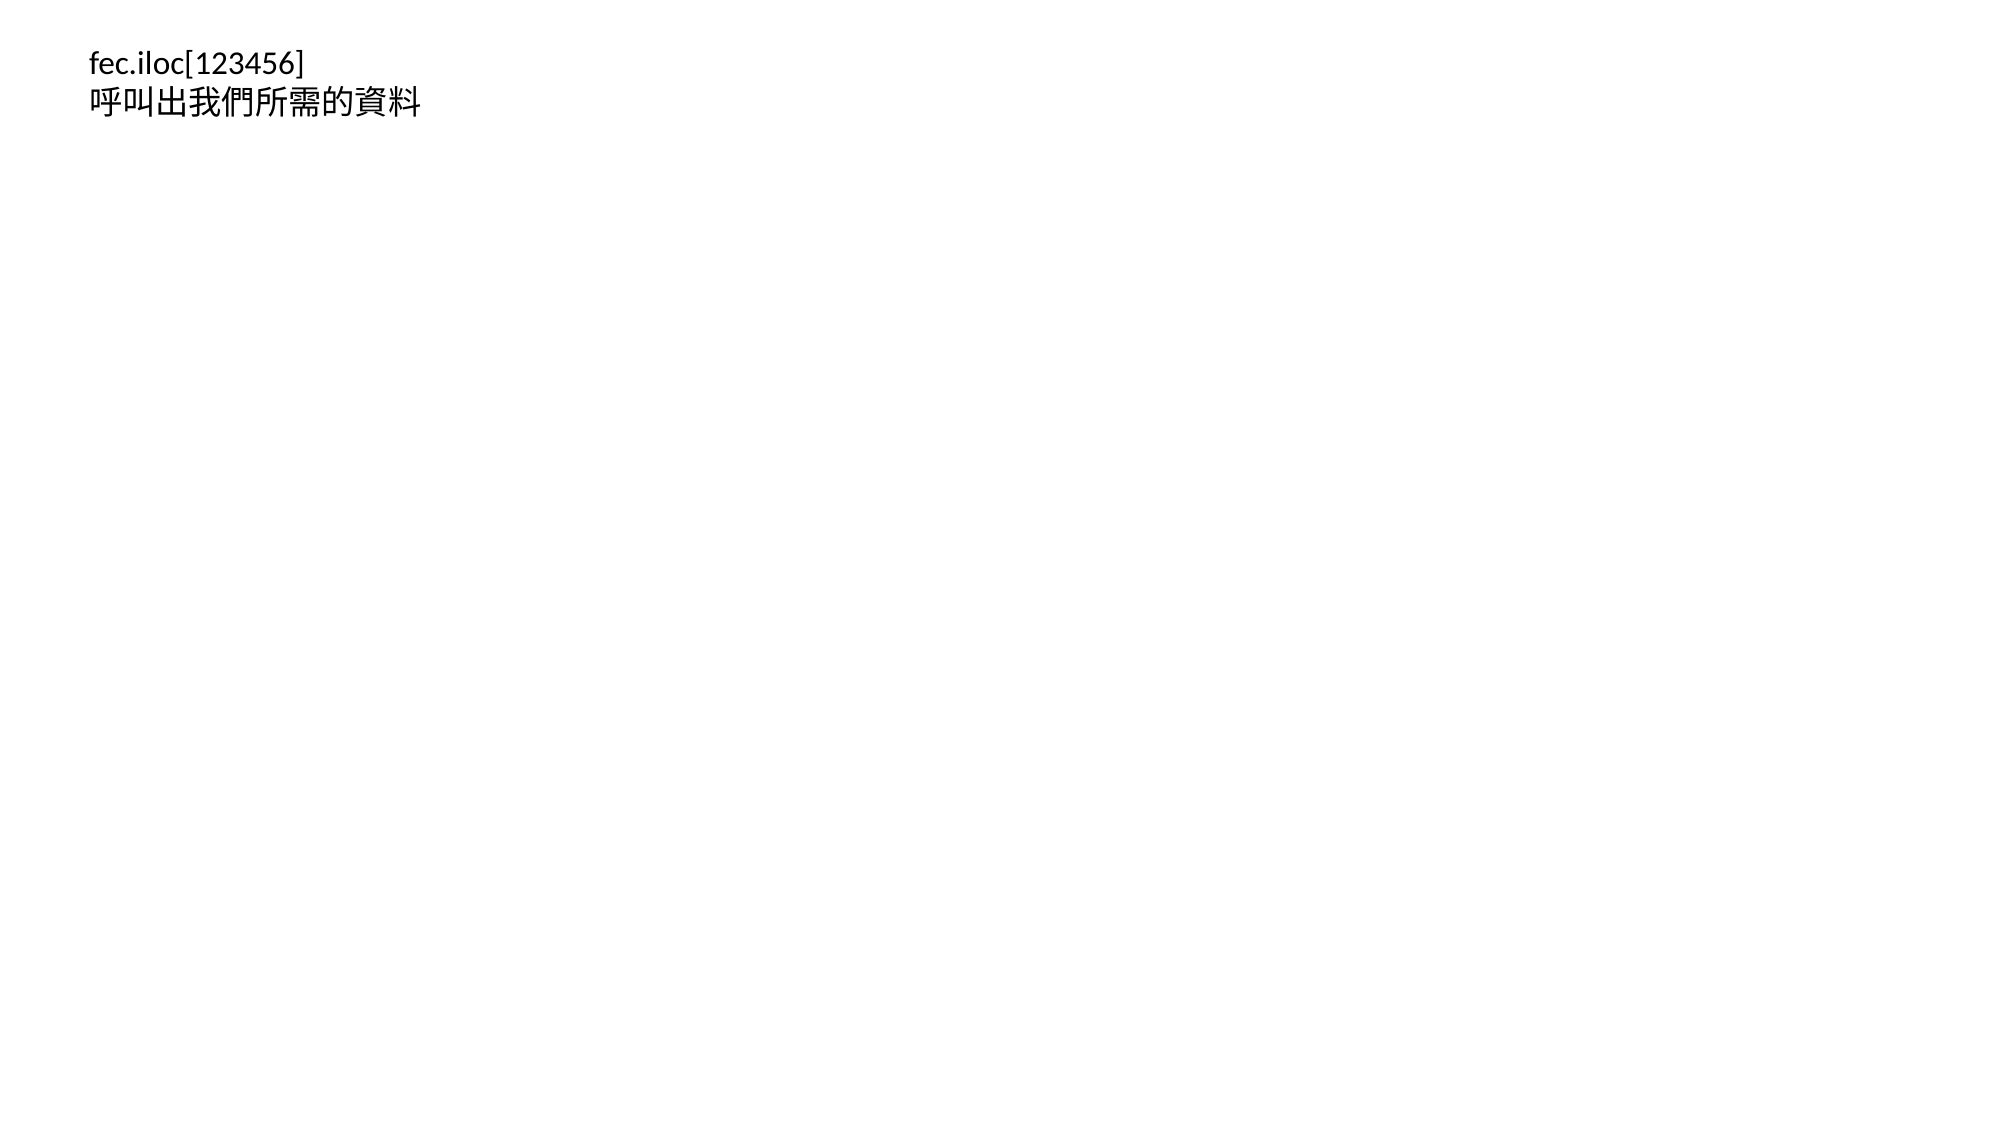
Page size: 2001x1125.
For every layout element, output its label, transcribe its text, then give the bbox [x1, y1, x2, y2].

text_box fec.iloc[123456] 呼叫出我們所需的資料 [74, 33, 445, 169]
